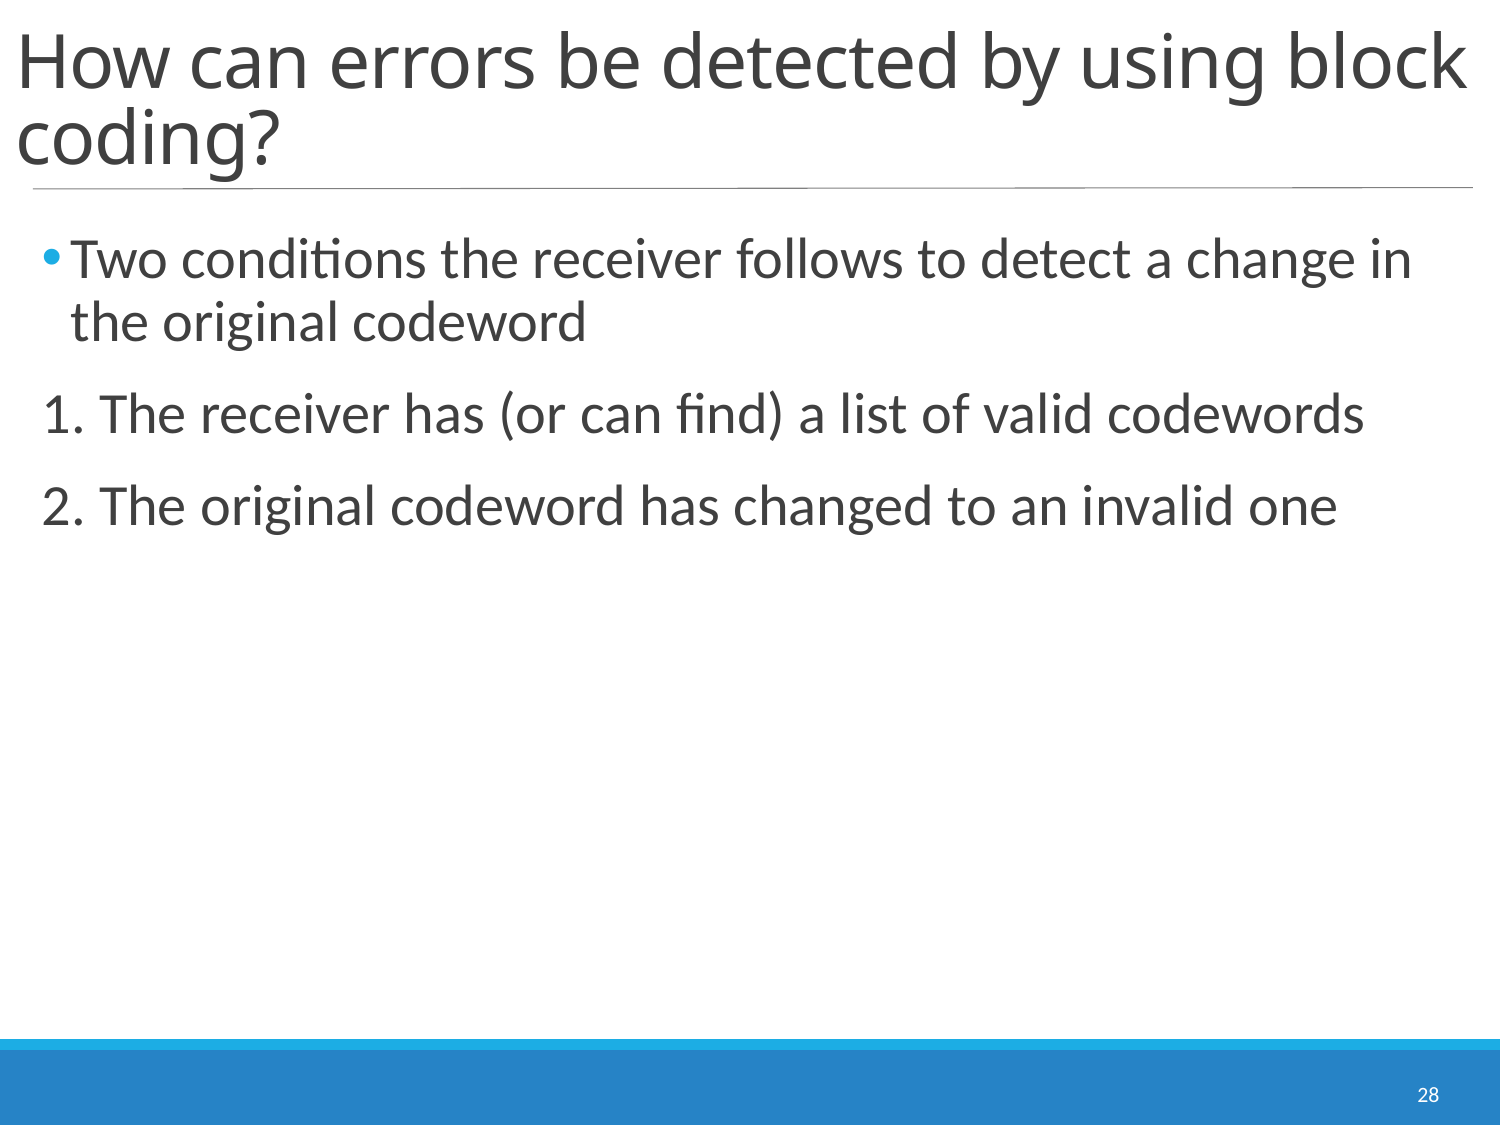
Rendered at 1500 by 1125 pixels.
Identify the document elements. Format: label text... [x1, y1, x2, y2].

list Two conditions the receiver follows to detect a change in the original codeword 1. The receiver has (or can find) a list of valid codewords 2. The original codeword has changed to an invalid one [32, 220, 1473, 963]
title How can errors be detected by using block coding? [0, 37, 1500, 188]
